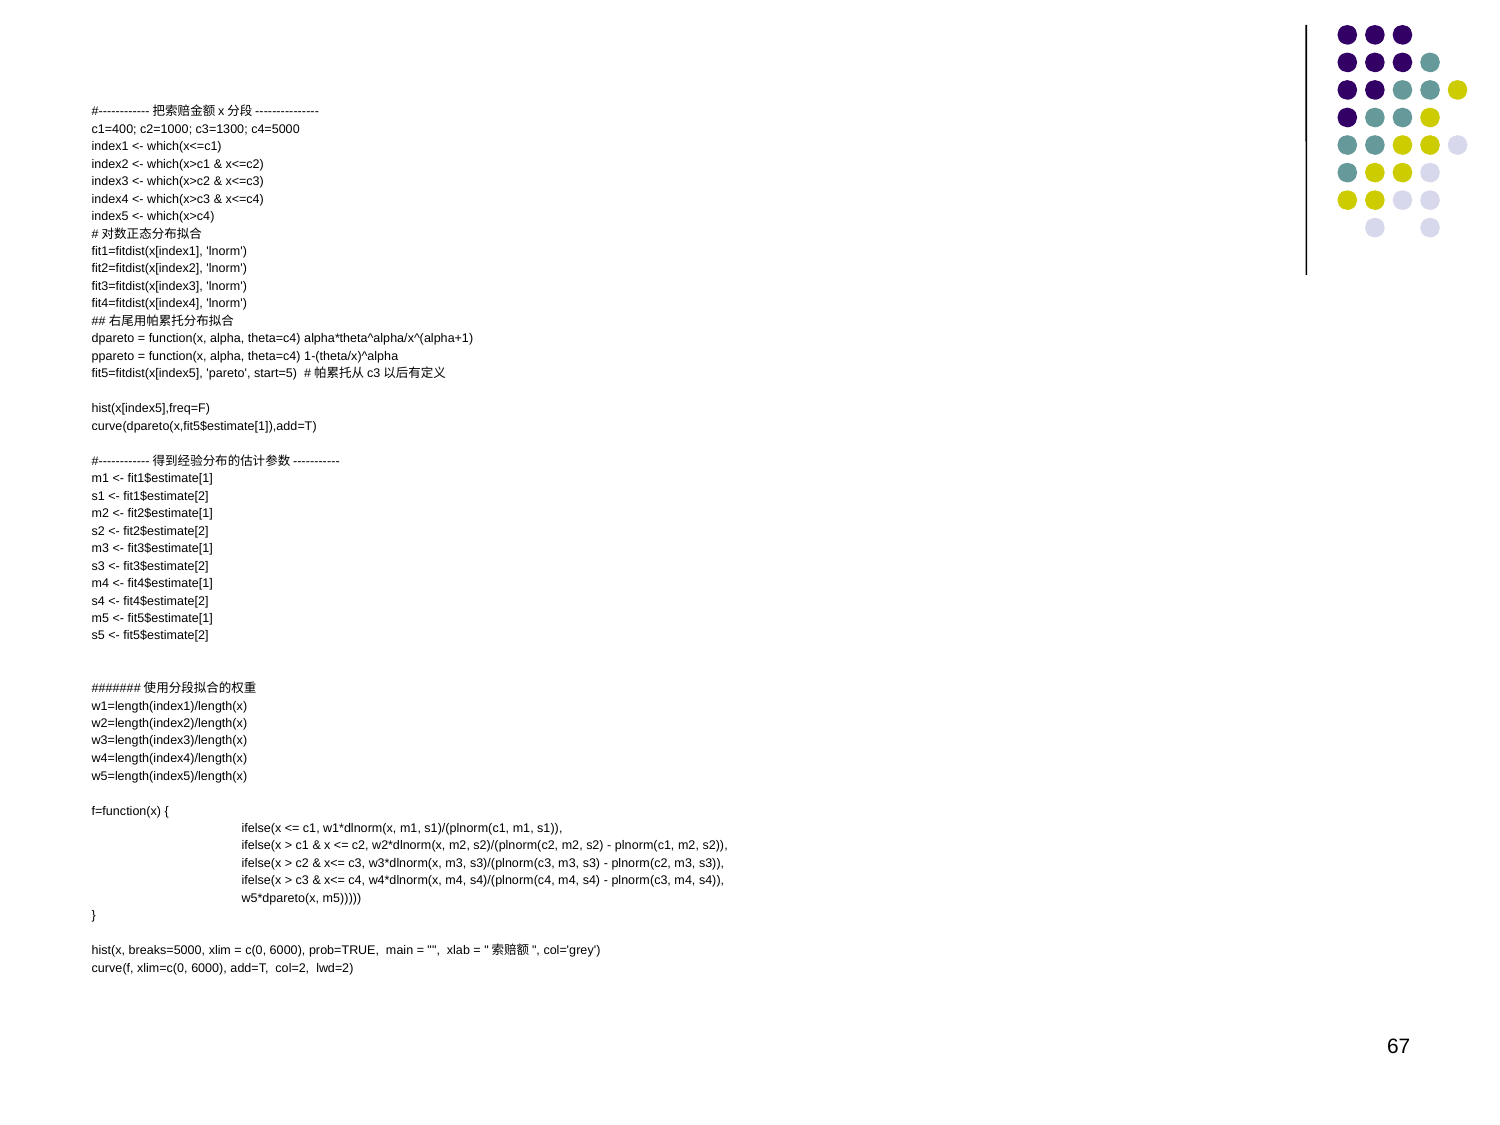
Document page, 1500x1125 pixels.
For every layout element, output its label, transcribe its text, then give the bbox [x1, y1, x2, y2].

list #------------把索赔金额x分段--------------- c1=400; c2=1000; c3=1300; c4=5000 index1 <- which(x<=c1) index2 <- which(x>c1 & x<=c2) index3 <- which(x>c2 & x<=c3) index4 <- which(x>c3 & x<=c4) index5 <- which(x>c4) #对数正态分布拟合 fit1=fitdist(x[index1], 'lnorm') fit2=fitdist(x[index2], 'lnorm') fit3=fitdist(x[index3], 'lnorm') fit4=fitdist(x[index4], 'lnorm') ##右尾用帕累托分布拟合 dpareto = function(x, alpha, theta=c4) alpha*theta^alpha/x^(alpha+1) ppareto = function(x, alpha, theta=c4) 1-(theta/x)^alpha fit5=fitdist(x[index5], 'pareto', start=5) #帕累托从c3以后有定义 hist(x[index5],freq=F) curve(dpareto(x,fit5$estimate[1]),add=T) #------------得到经验分布的估计参数----------- m1 <- fit1$estimate[1] s1 <- fit1$estimate[2] m2 <- fit2$estimate[1] s2 <- fit2$estimate[2] m3 <- fit3$estimate[1] s3 <- fit3$estimate[2] m4 <- fit4$estimate[1] s4 <- fit4$estimate[2] m5 <- fit5$estimate[1] s5 <- fit5$estimate[2] #######使用分段拟合的权重 w1=length(index1)/length(x) w2=length(index2)/length(x) w3=length(index3)/length(x) w4=length(index4)/length(x) w5=length(index5)/length(x) f=function(x) { ifelse(x <= c1, w1*dlnorm(x, m1, s1)/(plnorm(c1, m1, s1)), ifelse(x > c1 & x <= c2, w2*dlnorm(x, m2, s2)/(plnorm(c2, m2, s2) - plnorm(c1, m2, s2)), ifelse(x > c2 & x<= c3, w3*dlnorm(x, m3, s3)/(plnorm(c3, m3, s3) - plnorm(c2, m3, s3)), ifelse(x > c3 & x<= c4, w4*dlnorm(x, m4, s4)/(plnorm(c4, m4, s4) - plnorm(c3, m4, s4)), w5*dpareto(x, m5))))) } hist(x, breaks=5000, xlim = c(0, 6000), prob=TRUE, main = "", xlab = "索赔额", col='grey') curve(f, xlim=c(0, 6000), add=T, col=2, lwd=2) [76, 78, 1500, 1047]
slide_number 67 [1074, 1025, 1425, 1100]
